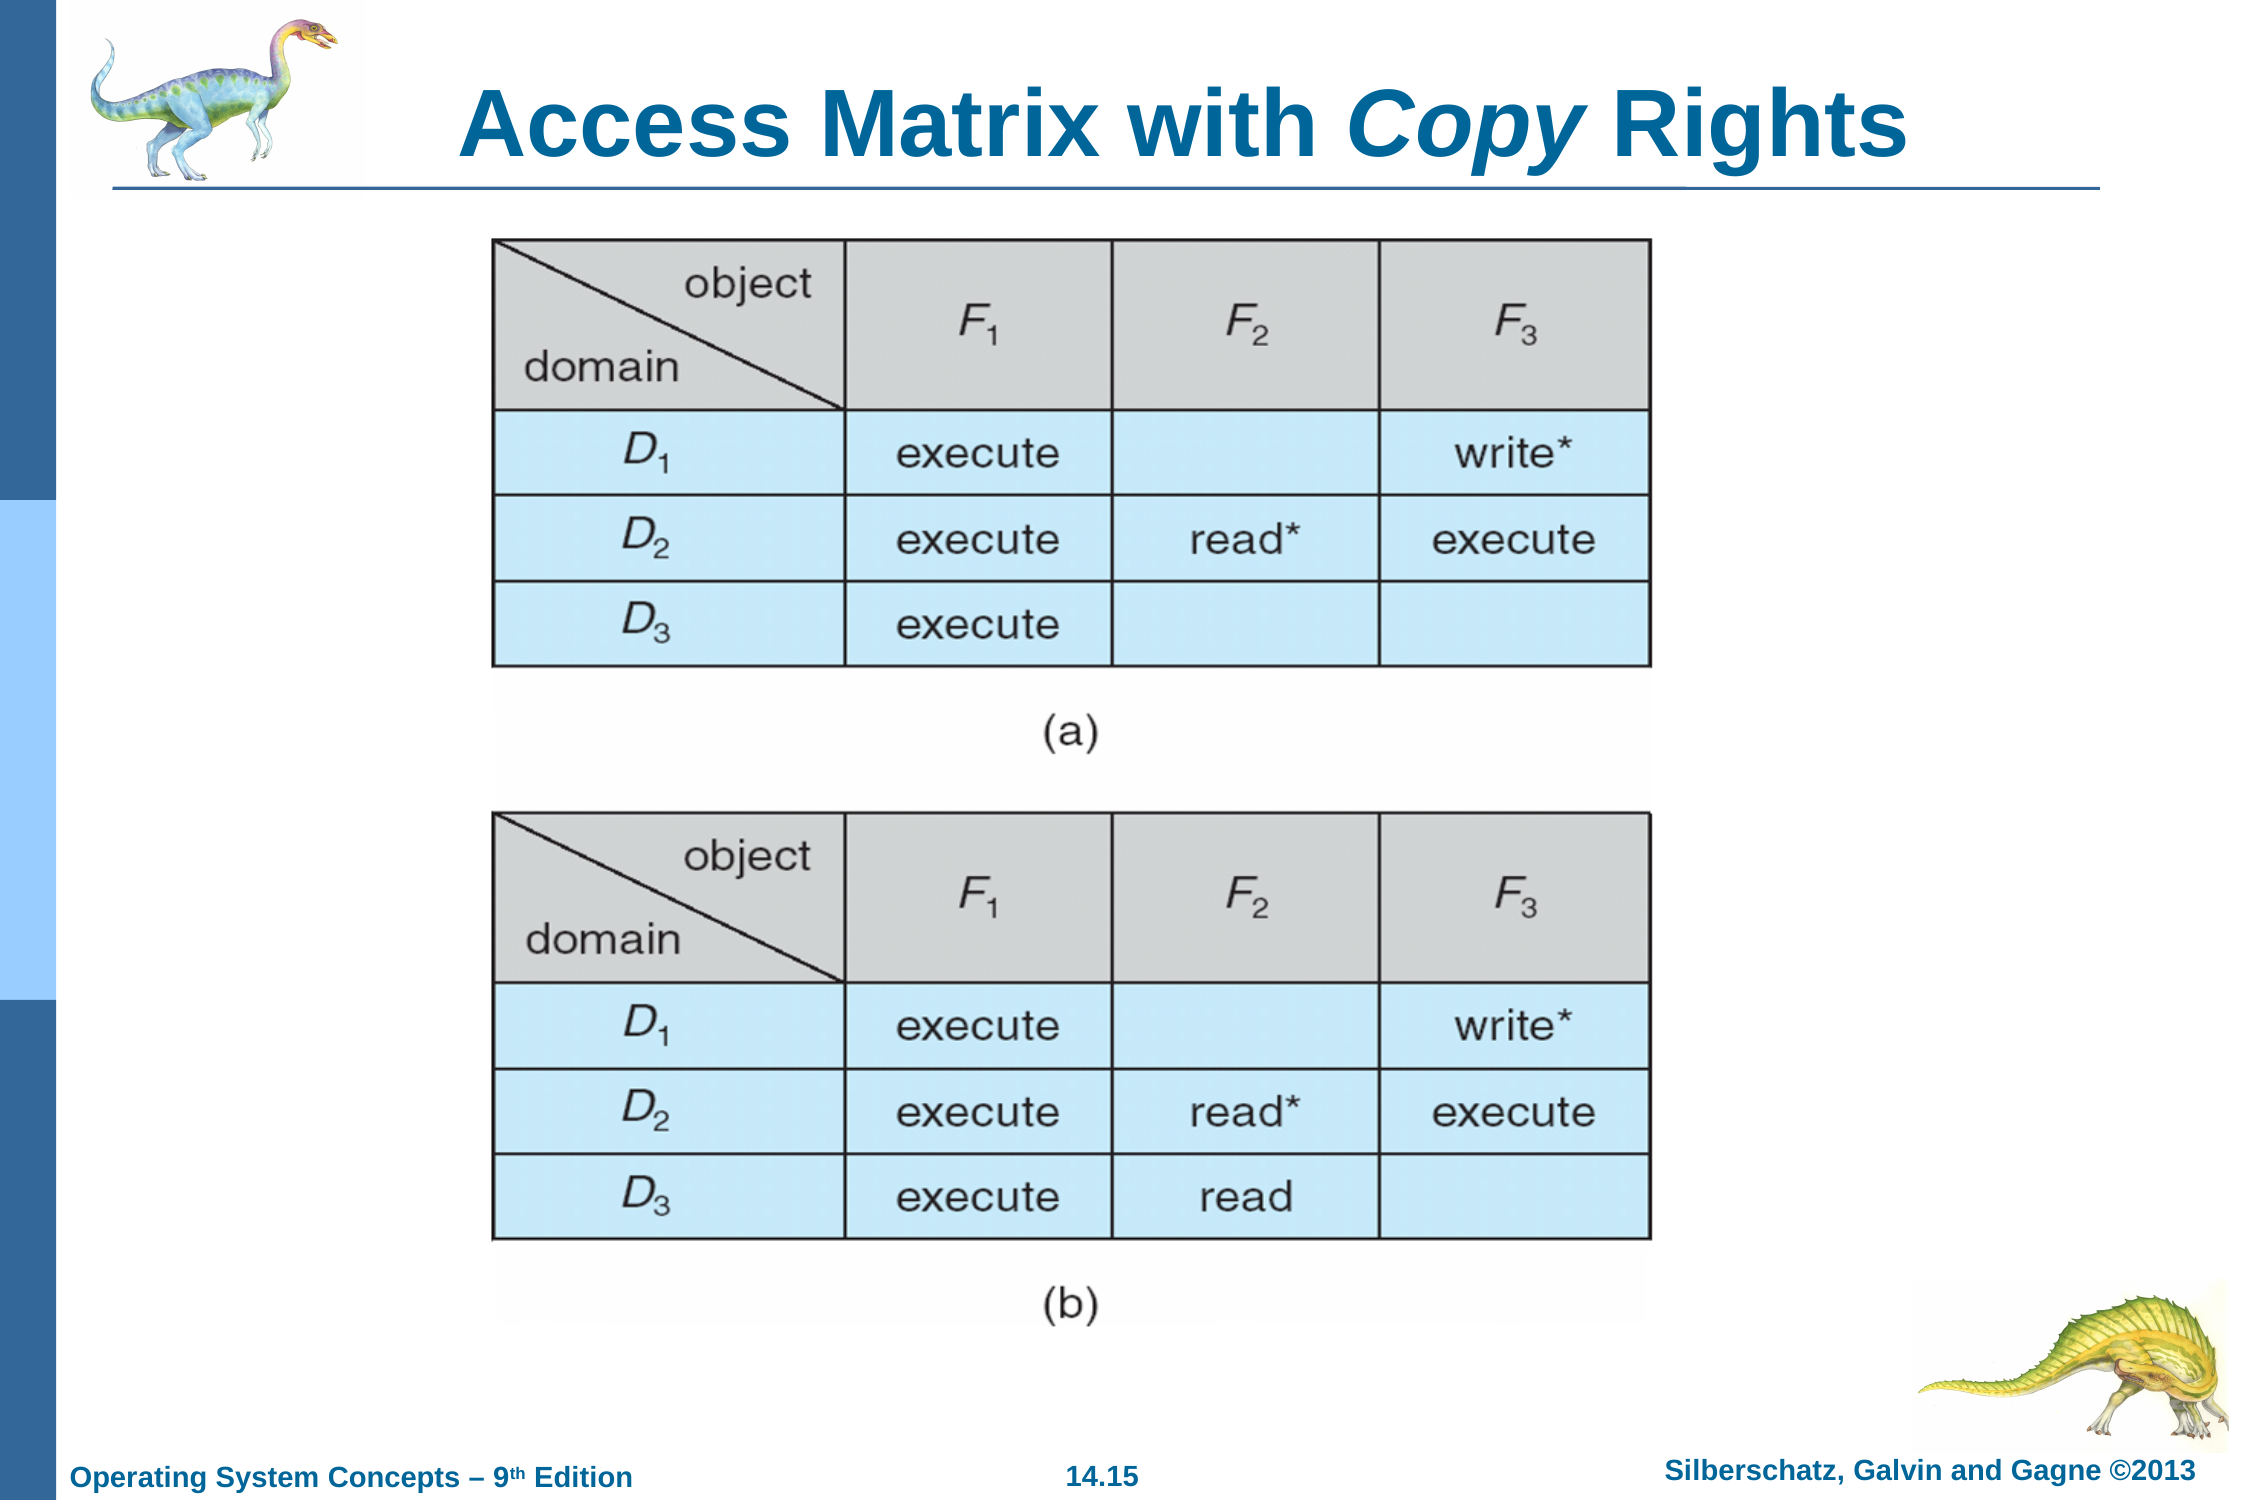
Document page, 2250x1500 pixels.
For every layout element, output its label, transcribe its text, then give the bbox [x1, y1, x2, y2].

picture [70, 0, 365, 199]
picture [480, 229, 1663, 1336]
picture [1913, 1279, 2229, 1453]
title Access Matrix with Copy Rights [229, 60, 2138, 187]
